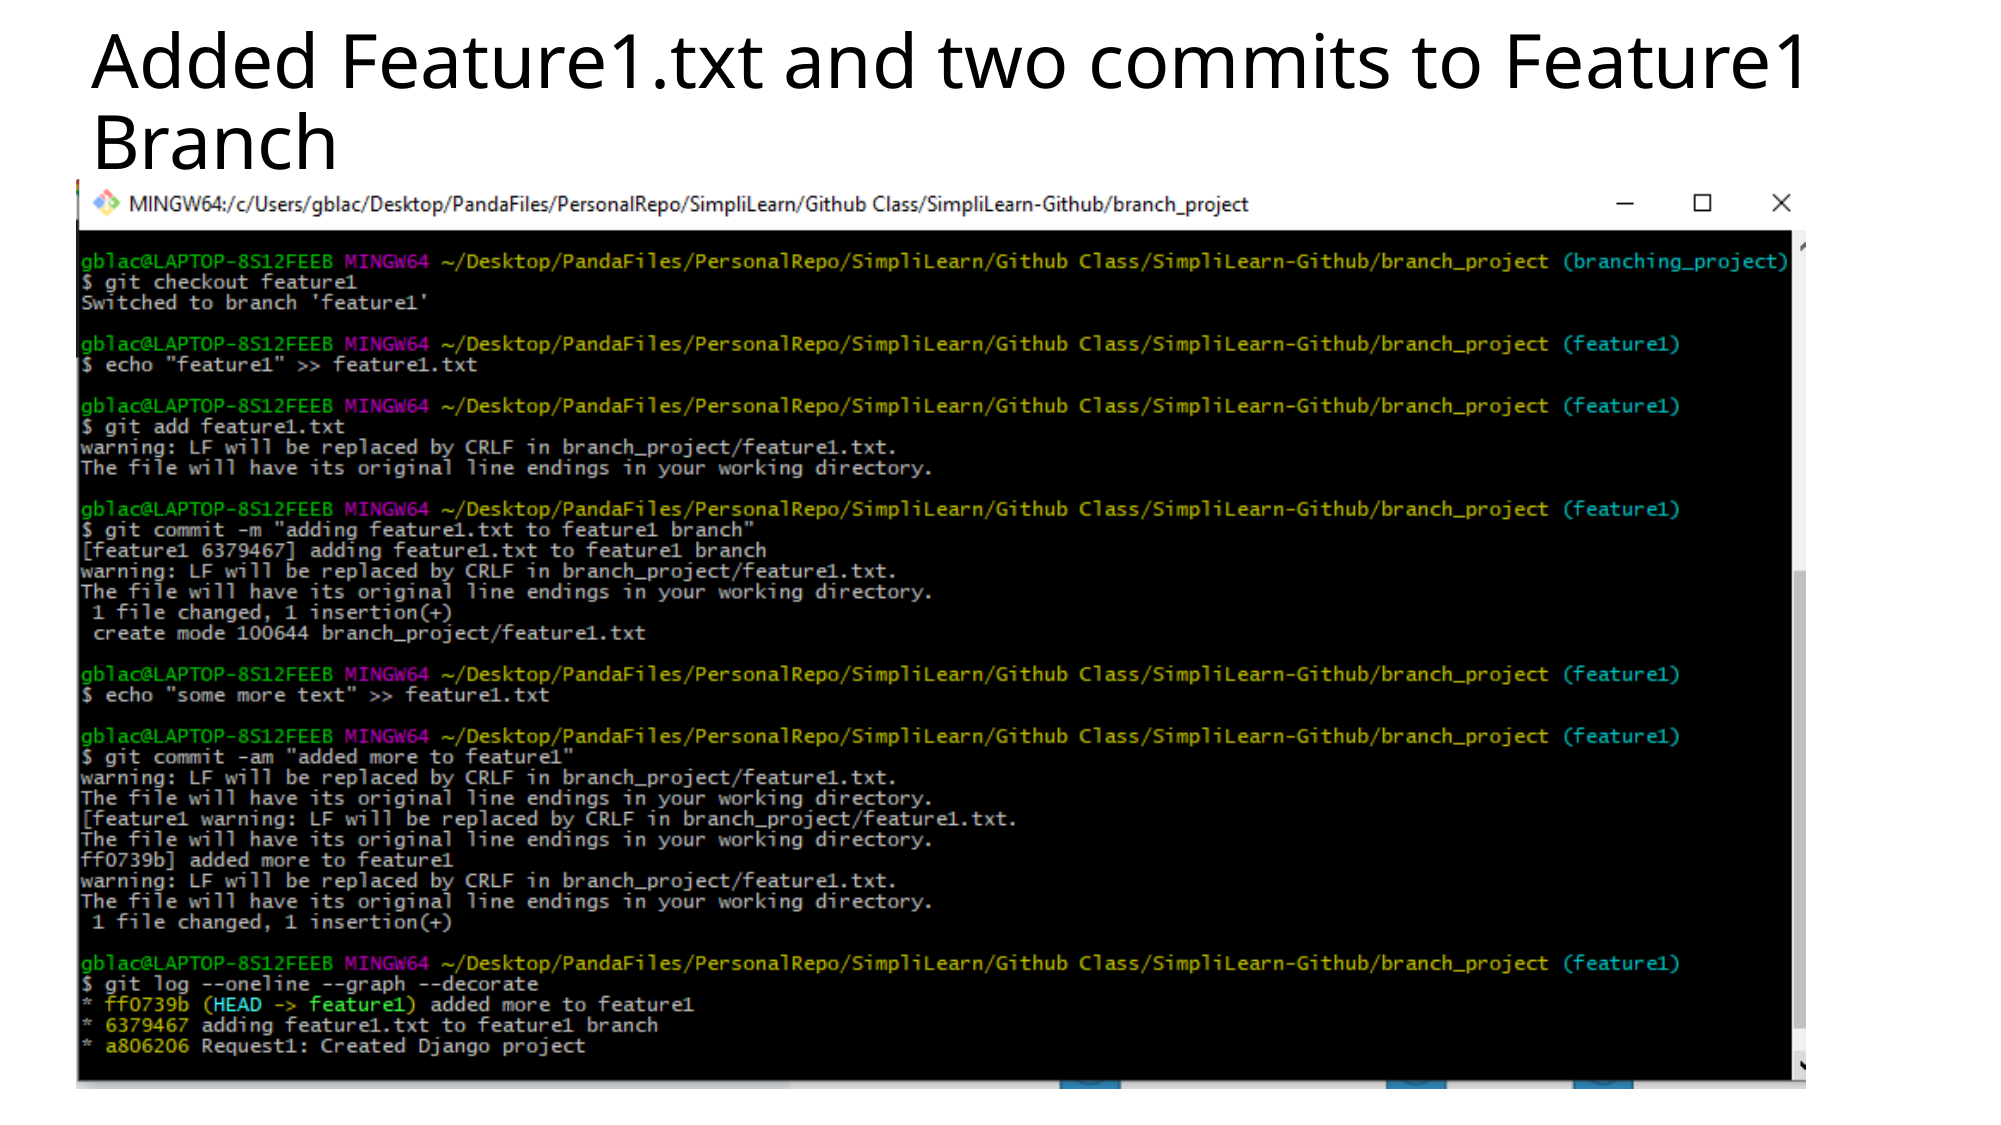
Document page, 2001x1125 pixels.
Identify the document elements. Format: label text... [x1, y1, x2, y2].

picture [76, 179, 1806, 1089]
title Added Feature1.txt and two commits to Feature1 Branch [76, 0, 1890, 214]
